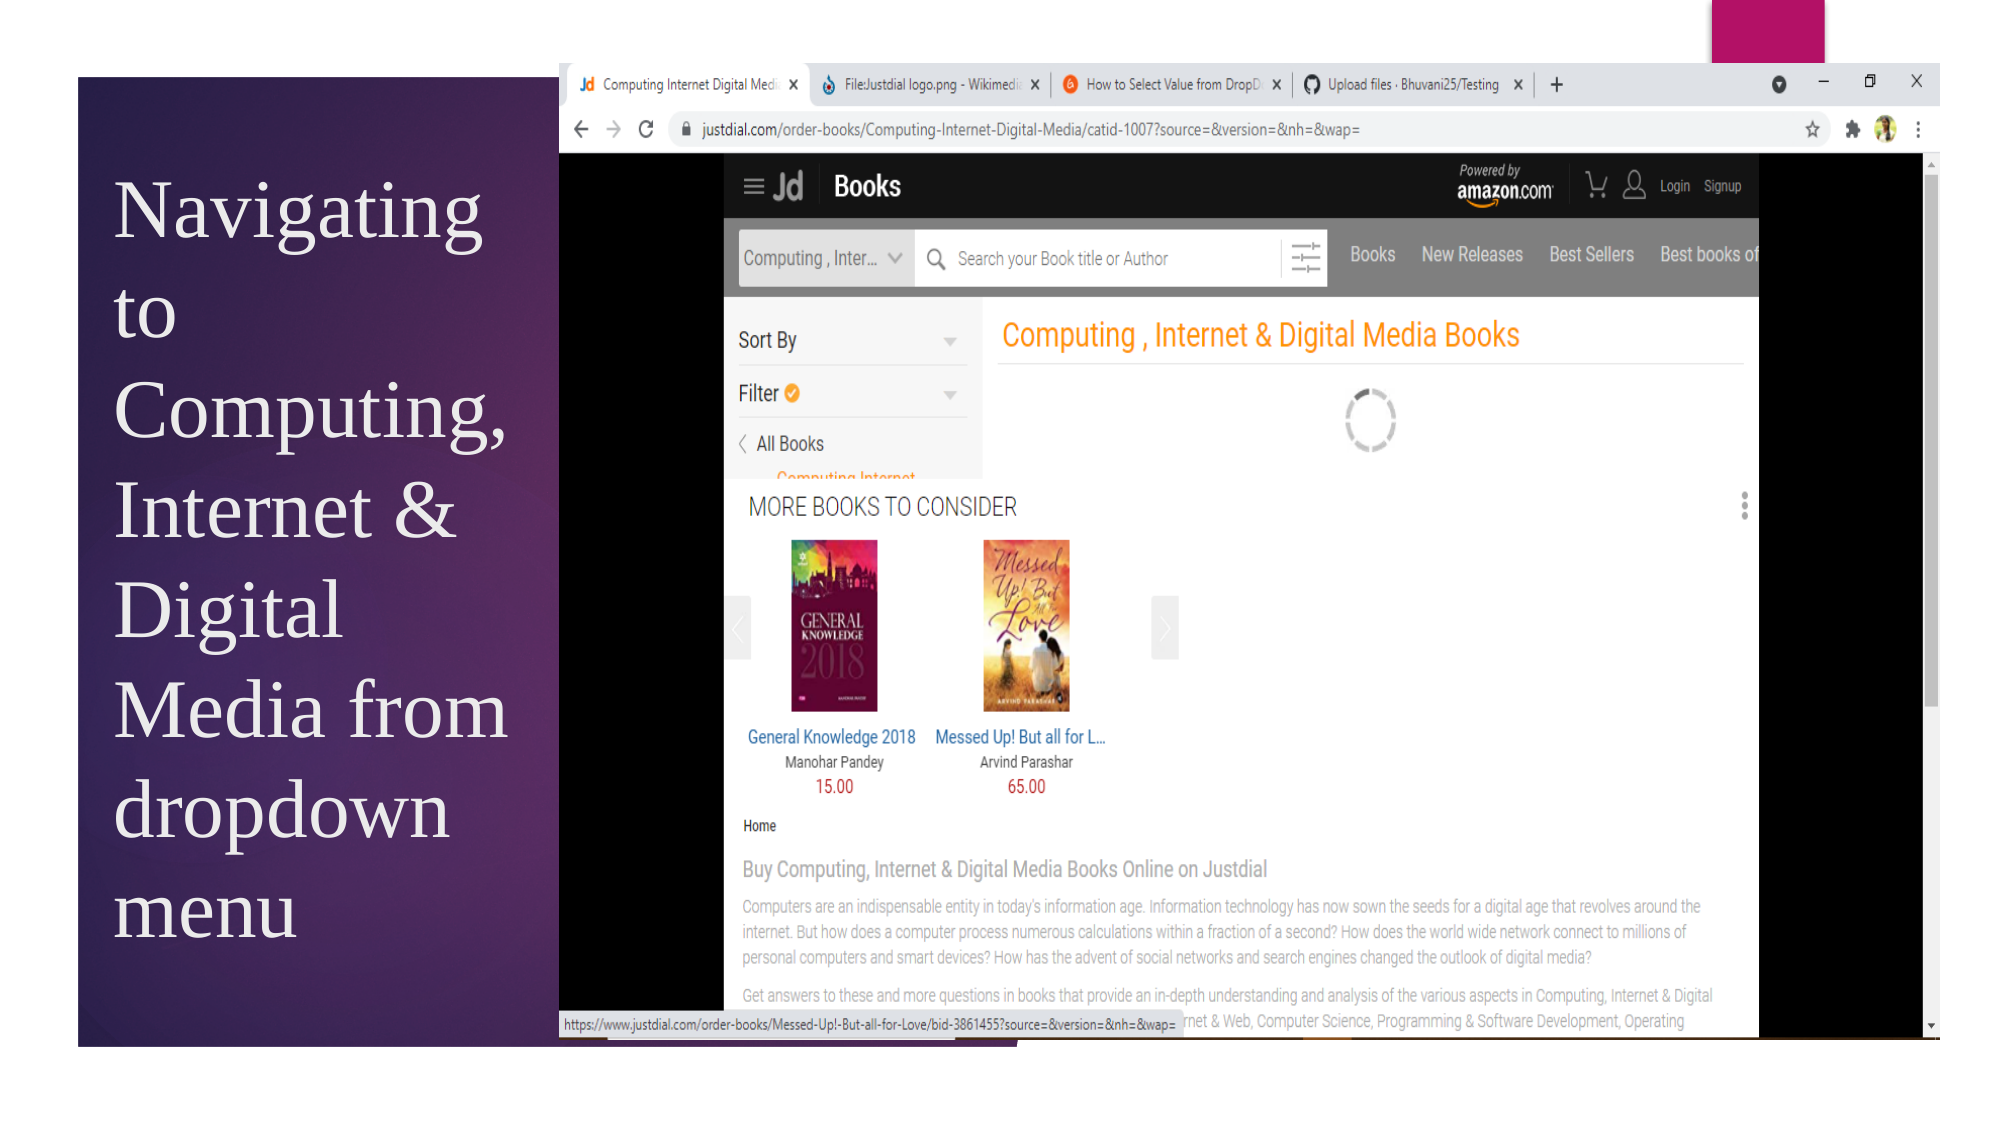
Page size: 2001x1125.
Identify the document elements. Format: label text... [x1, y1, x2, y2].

picture [558, 62, 1940, 1040]
title Navigating to Computing, Internet & Digital Media from dropdown menu [98, 141, 554, 967]
